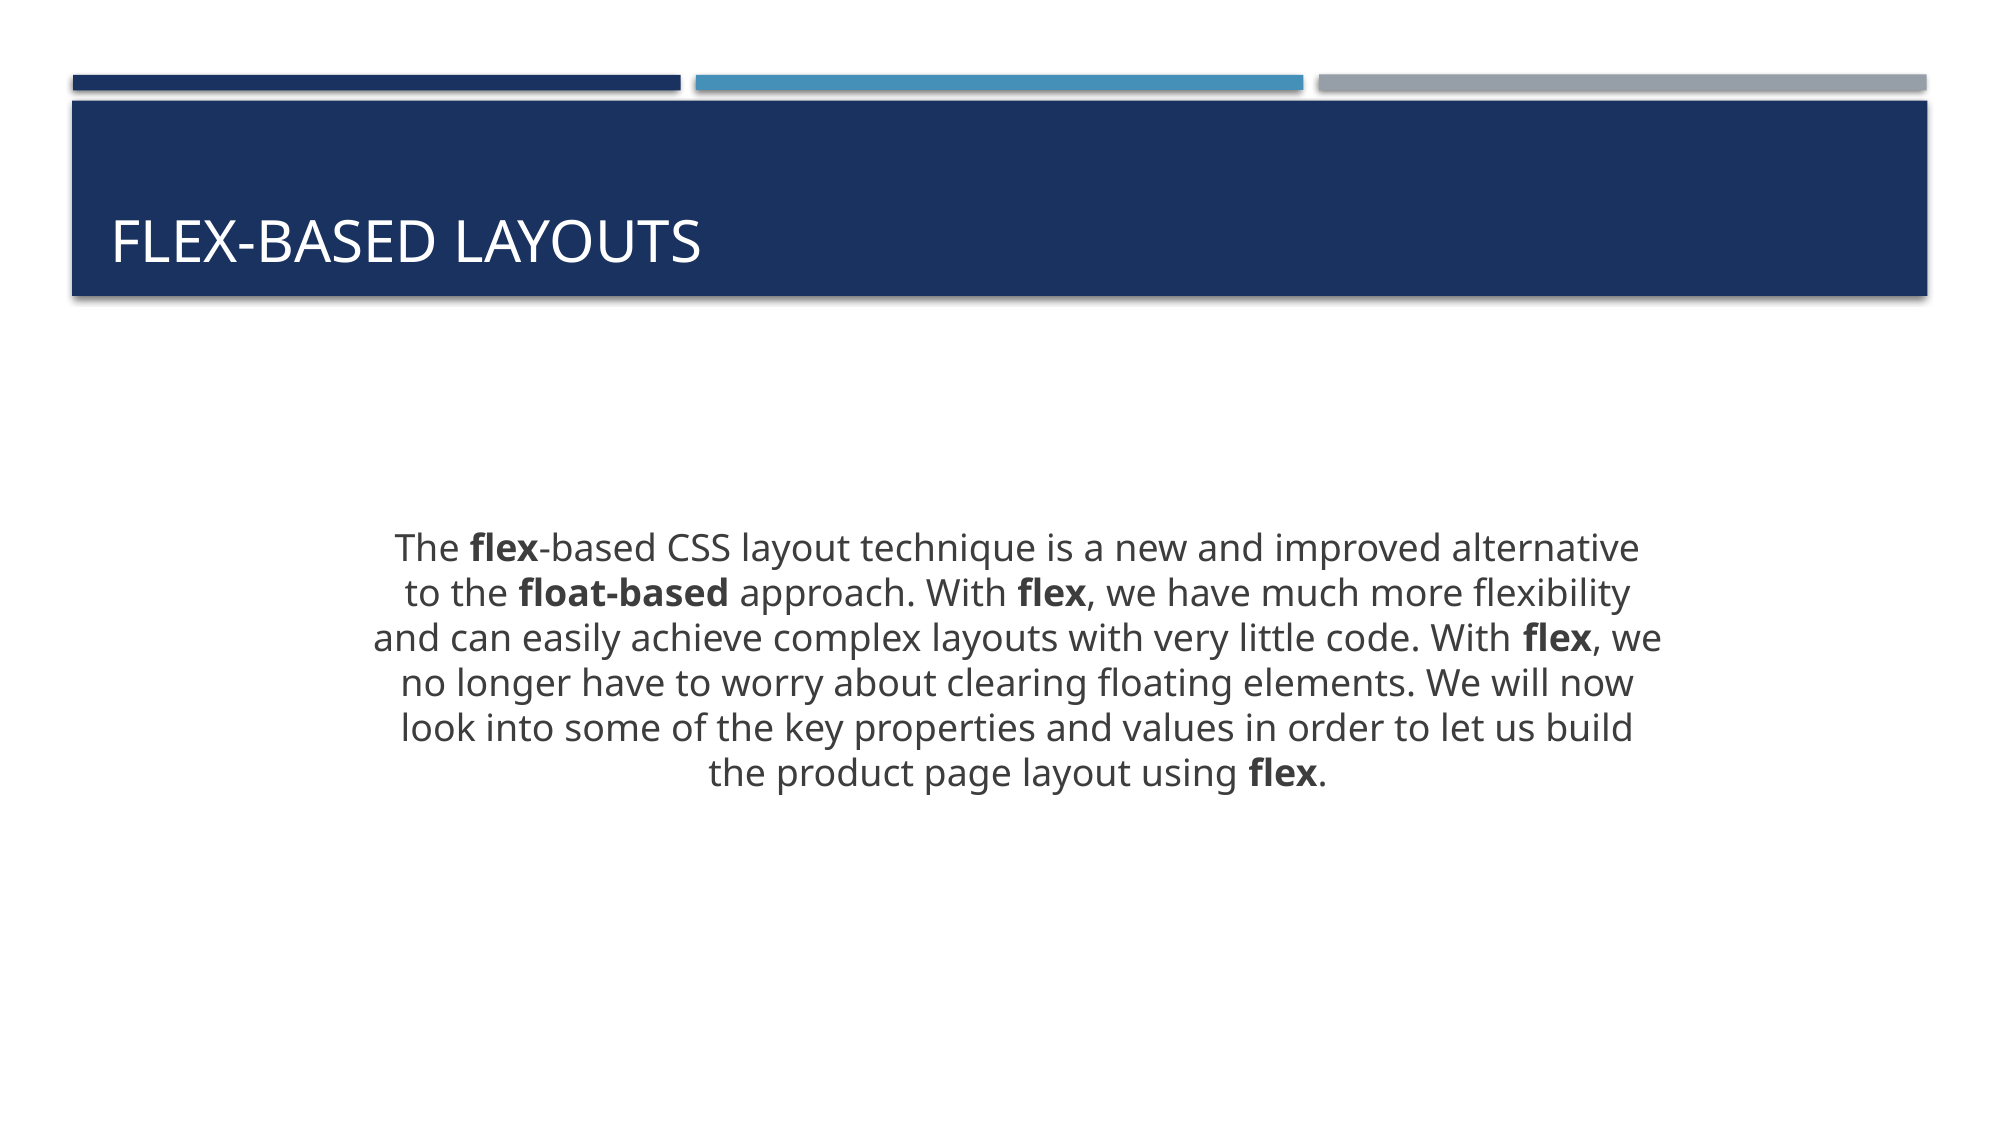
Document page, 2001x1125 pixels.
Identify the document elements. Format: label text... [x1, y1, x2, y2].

list The flex-based CSS layout technique is a new and improved alternative to the float-based approach. With flex, we have much more flexibility and can easily achieve complex layouts with very little code. With flex, we no longer have to worry about clearing floating elements. We will now look into some of the key properties and values in order to let us build the product page layout using flex. [357, 357, 1679, 962]
title Flex-Based Layouts [95, 115, 1905, 282]
